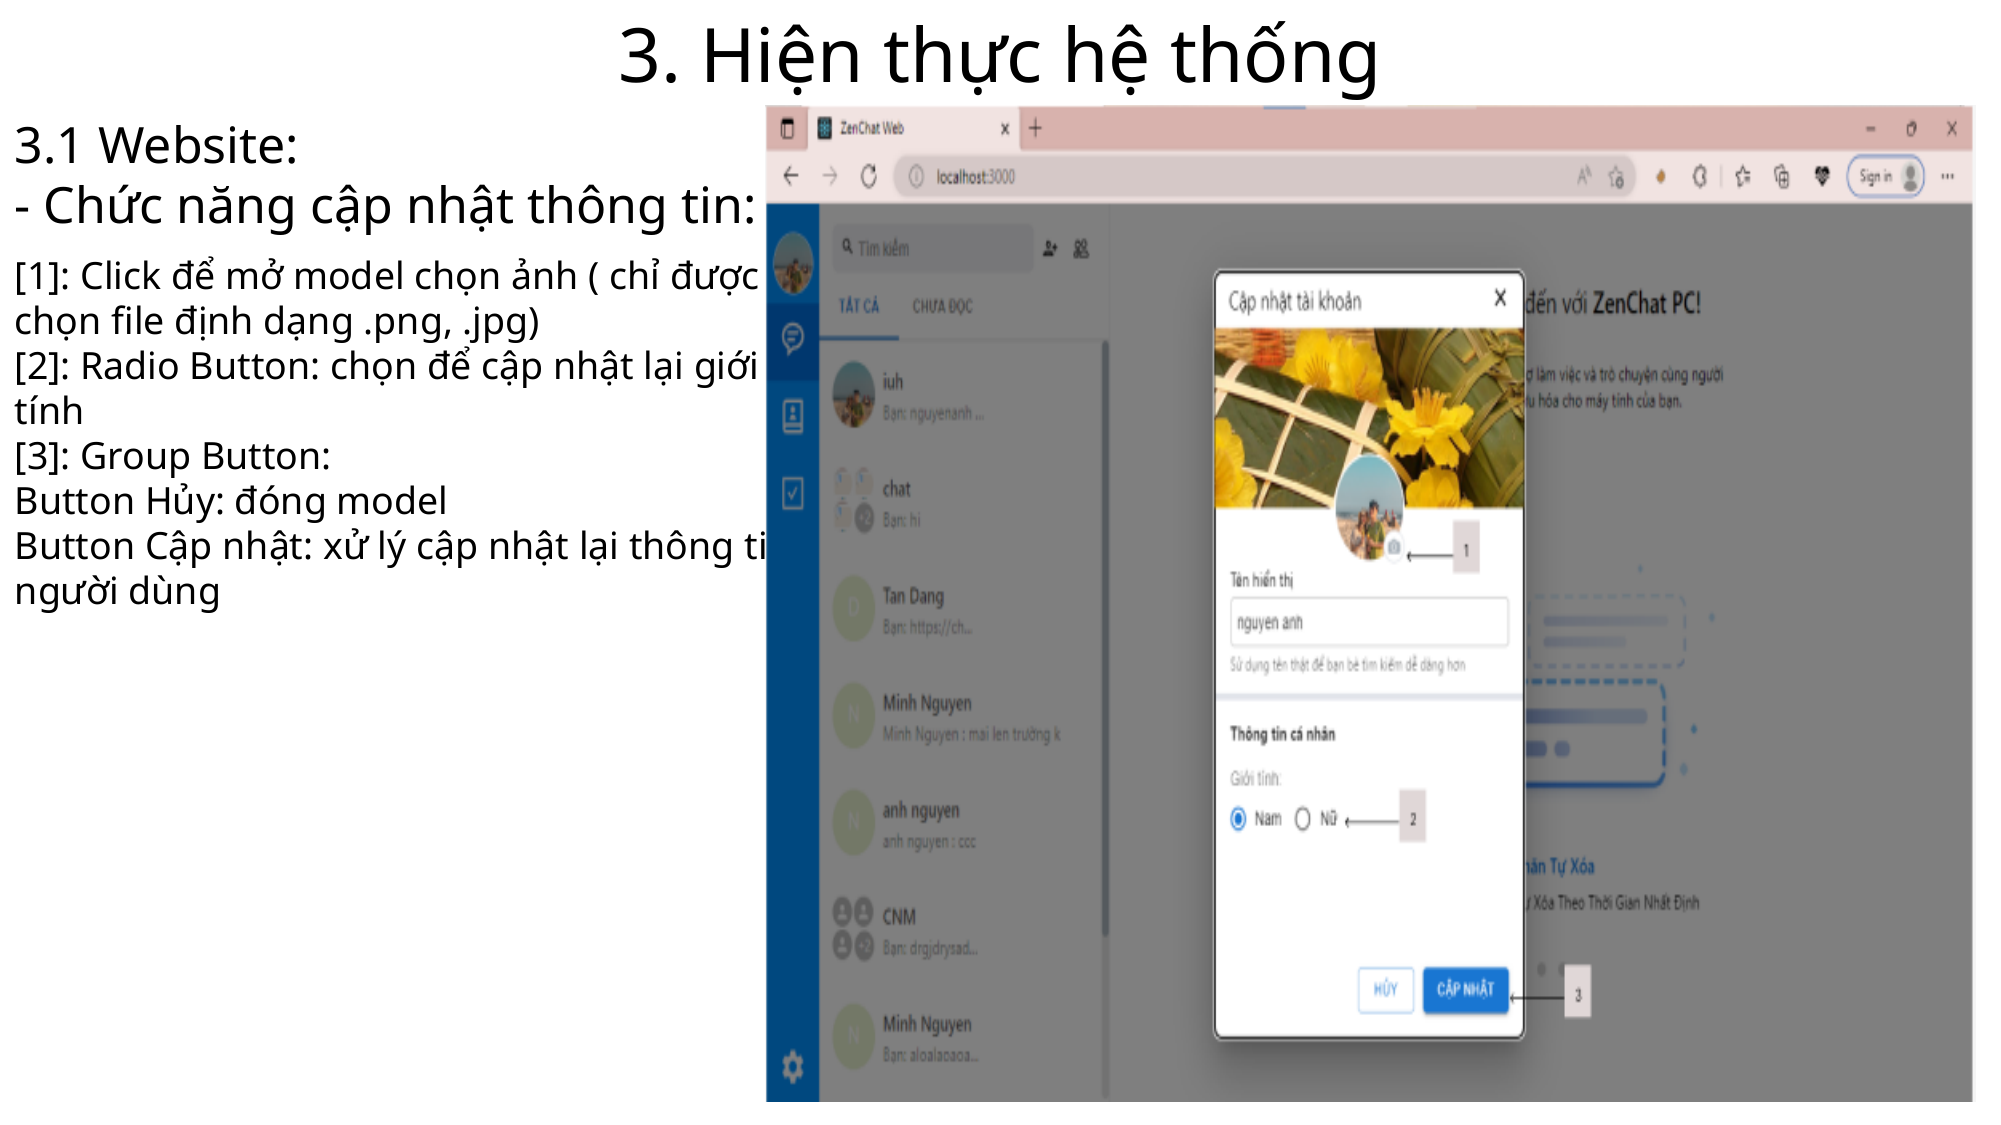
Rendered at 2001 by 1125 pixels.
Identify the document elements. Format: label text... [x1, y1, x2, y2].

picture [765, 105, 1976, 1102]
text_box 3.1 Website: - Chức năng cập nhật thông tin: [0, 105, 760, 241]
text_box 3. Hiện thực hệ thống [0, 0, 2000, 105]
text_box [1]: Click để mở model chọn ảnh ( chỉ được chọn file định dạng .png, .jpg) [2]: Radio Button: chọn để cập nhật lại giới tính [3]: Group Button: Button Hủy: đóng model Button Cập nhật: xử lý cập nhật lại thông tin người dùng [0, 244, 758, 620]
